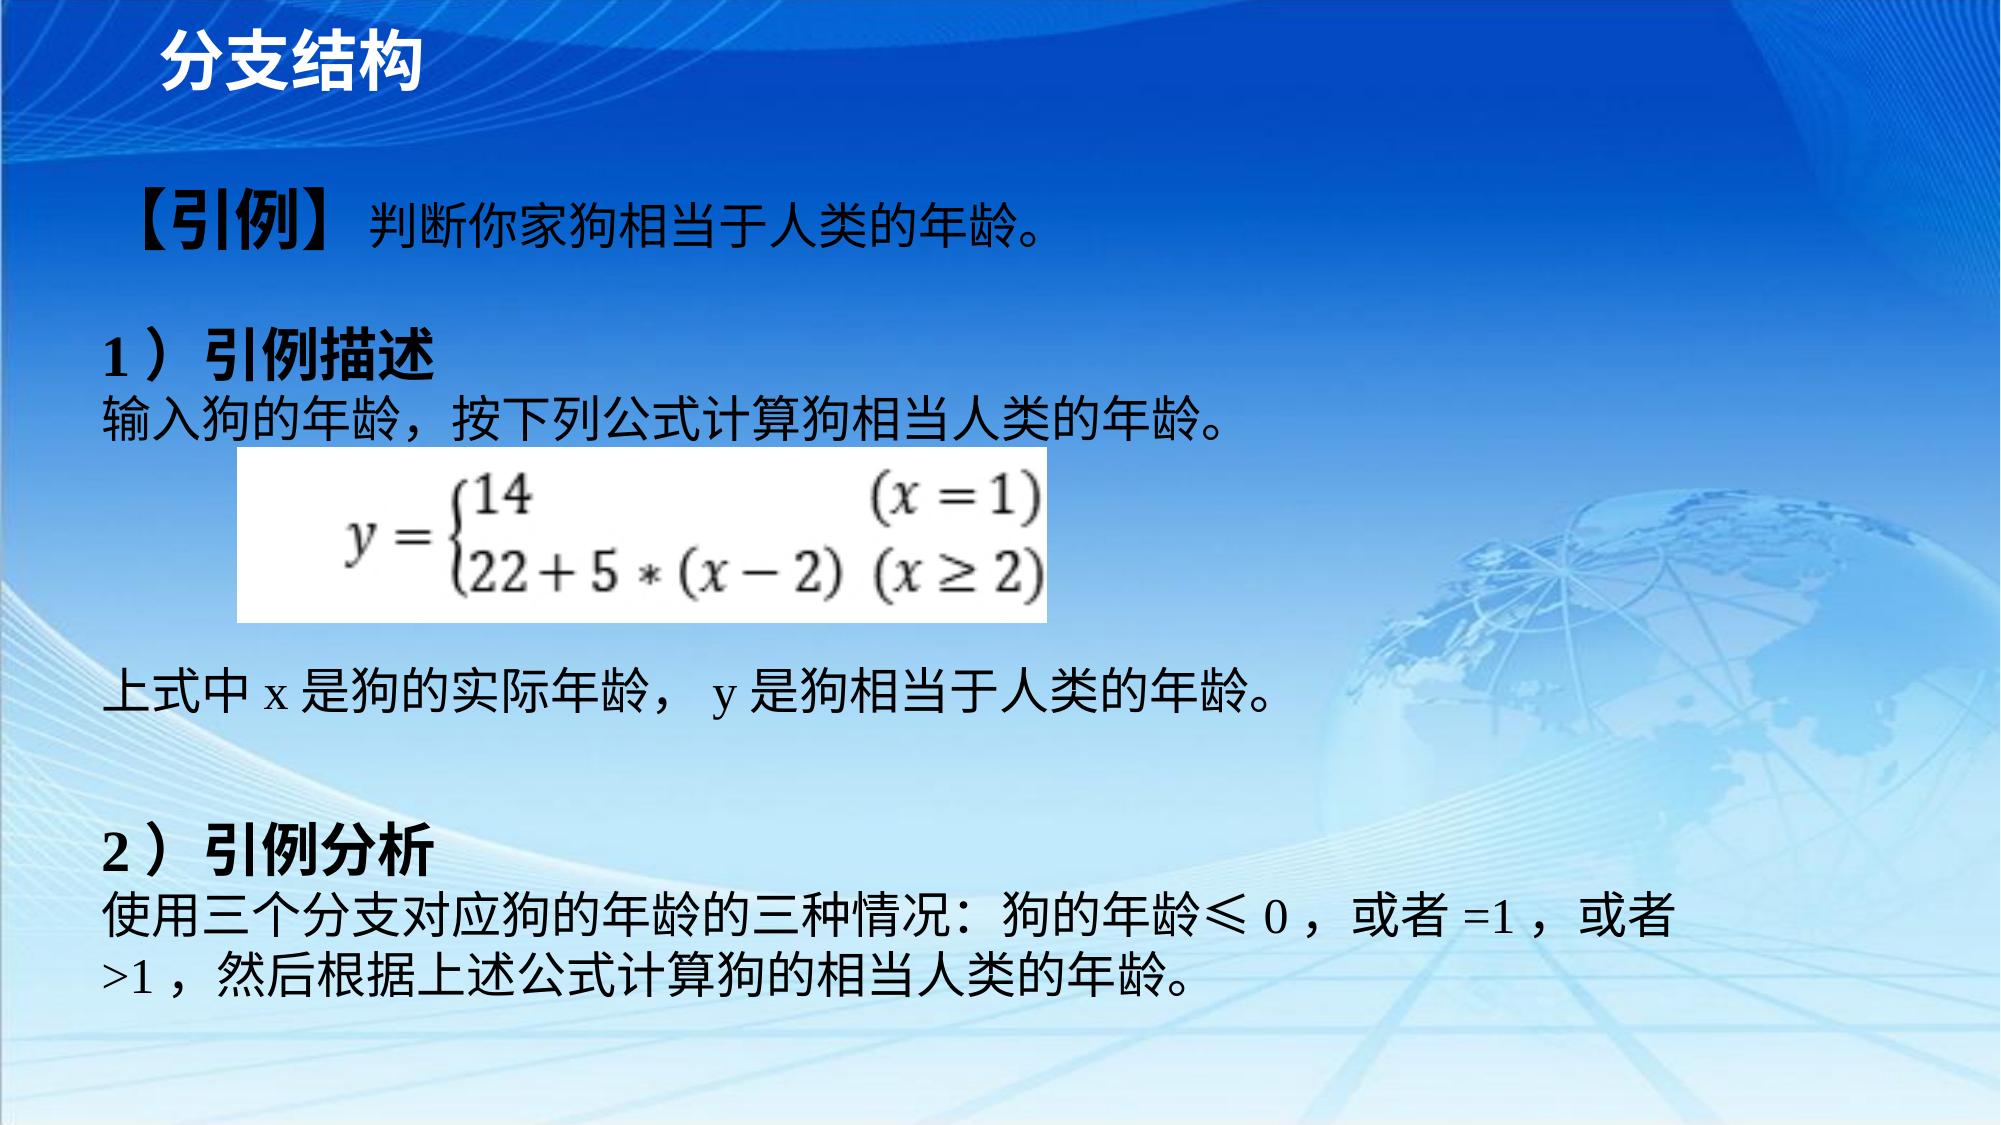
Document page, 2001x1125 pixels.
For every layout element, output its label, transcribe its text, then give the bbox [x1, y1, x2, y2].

picture [0, 0, 2001, 1125]
text_box 上式中x是狗的实际年龄，y是狗相当于人类的年龄。 [86, 651, 1413, 727]
text_box 【引例】判断你家狗相当于人类的年龄。 1）引例描述 输入狗的年龄，按下列公式计算狗相当人类的年龄。 [86, 170, 1485, 456]
text_box 分支结构 [143, 11, 939, 106]
text_box 2）引例分析 使用三个分支对应狗的年龄的三种情况：狗的年龄≤0，或者=1，或者>1，然后根据上述公式计算狗的相当人类的年龄。 [86, 805, 1746, 1011]
